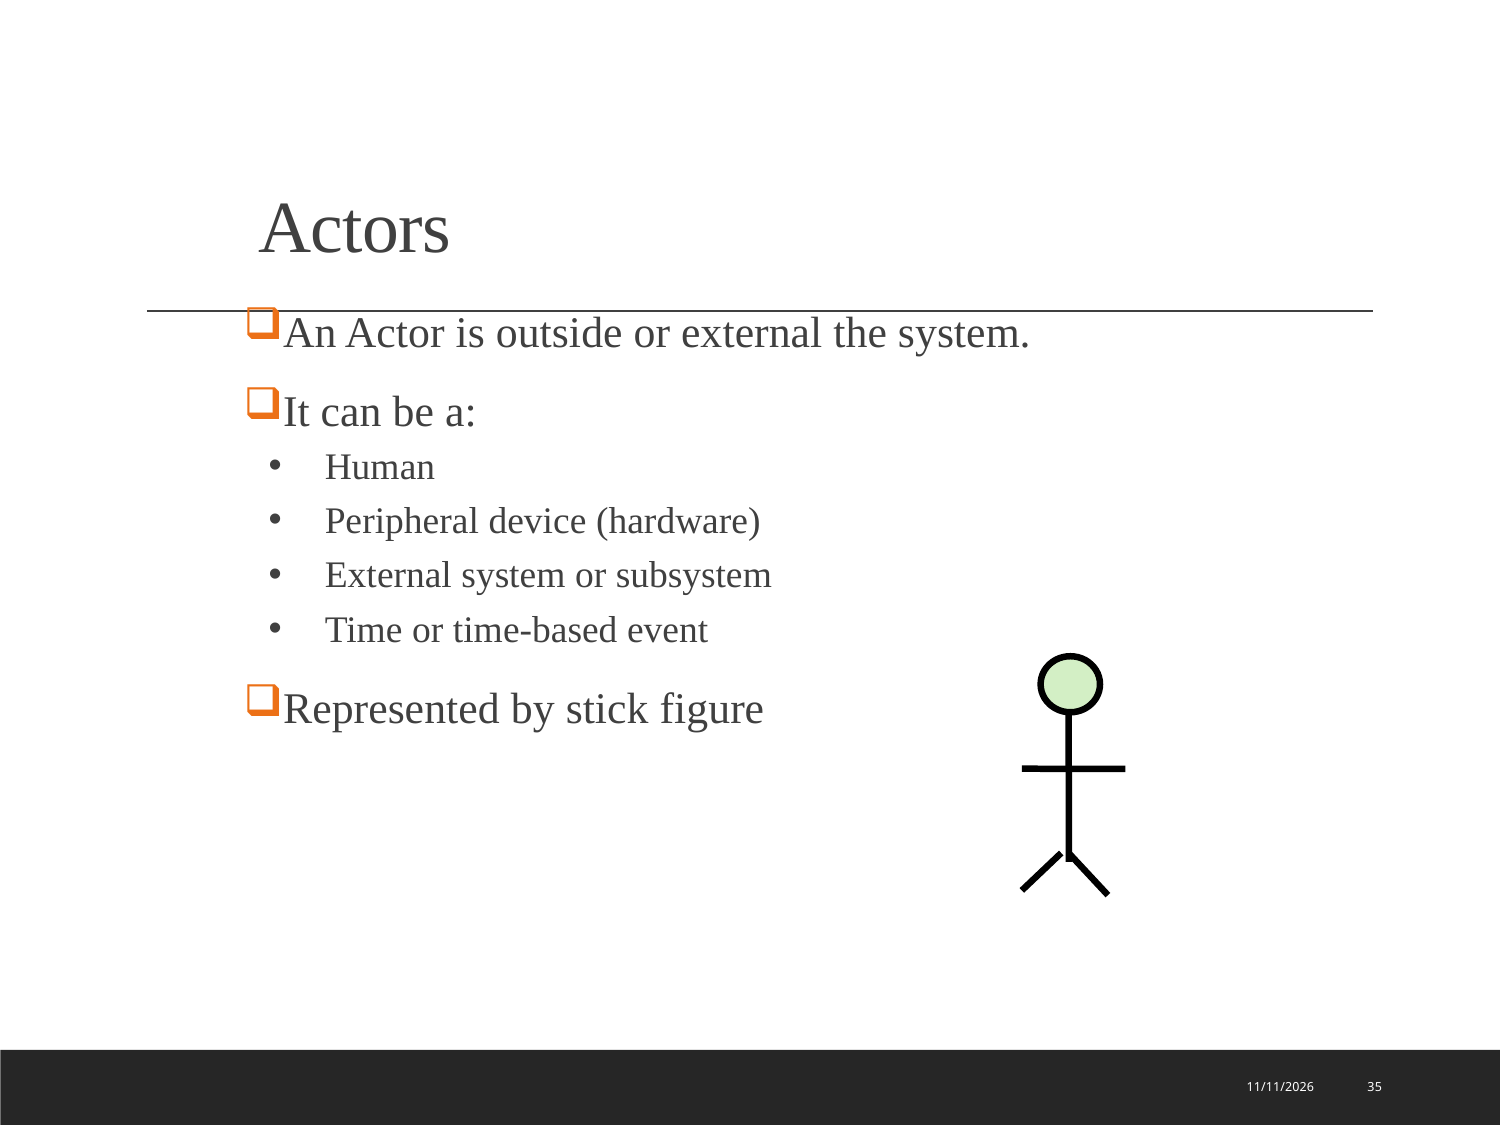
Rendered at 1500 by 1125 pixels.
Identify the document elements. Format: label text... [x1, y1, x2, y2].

list An Actor is outside or external the system. It can be a: Human Peripheral device (hardware) External system or subsystem Time or time-based event Represented by stick figure [243, 290, 1276, 741]
title Actors [243, 168, 1257, 276]
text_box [1021, 655, 1126, 896]
slide_number 35 [1352, 1057, 1449, 1118]
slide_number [1011, 1057, 1330, 1118]
